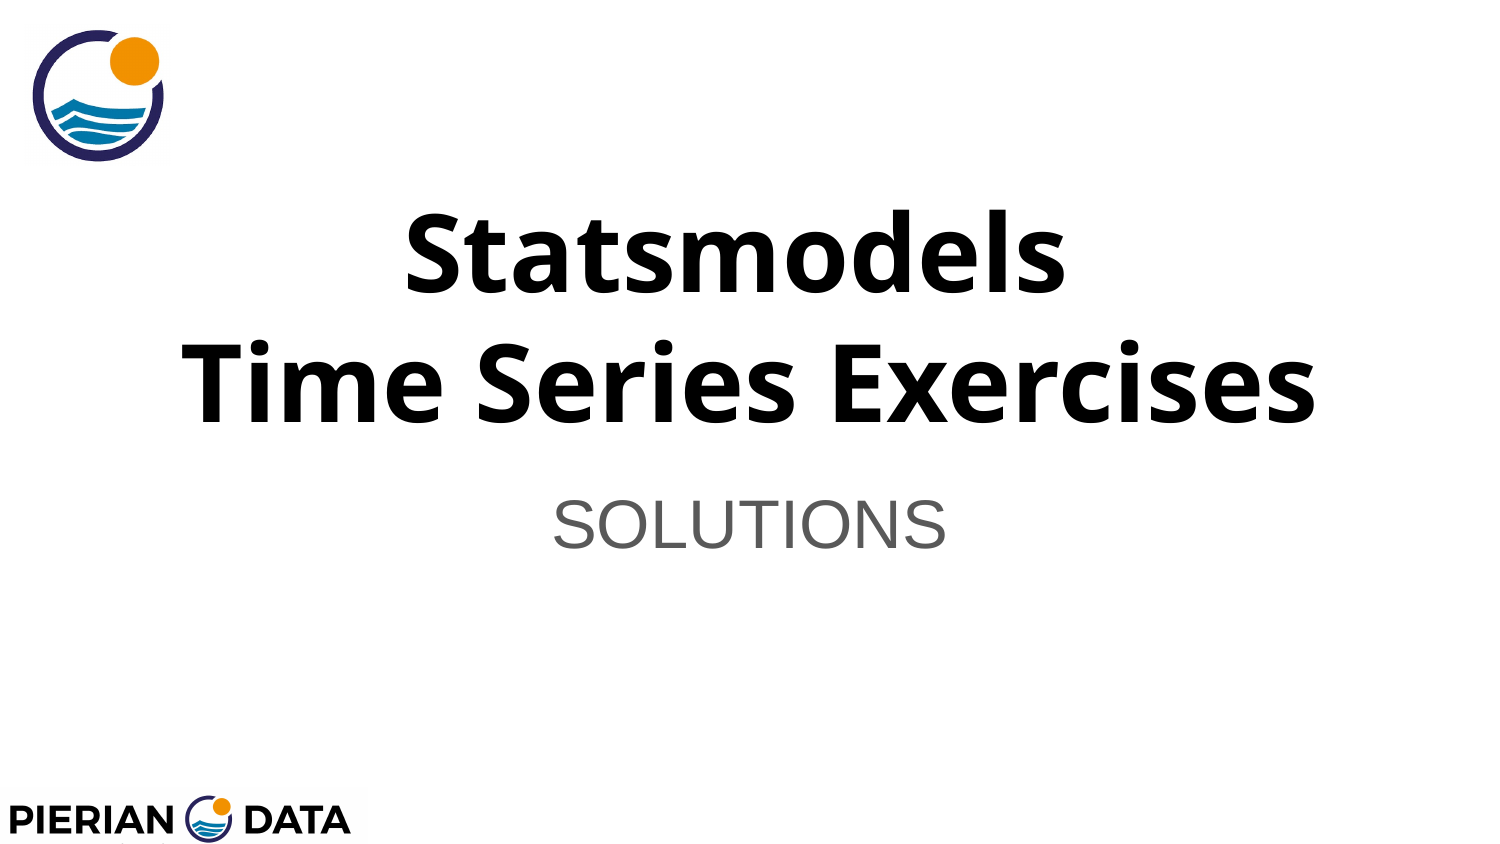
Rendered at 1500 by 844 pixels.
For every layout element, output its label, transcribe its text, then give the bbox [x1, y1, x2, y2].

picture [0, 787, 368, 844]
picture [24, 24, 172, 167]
subtitle SOLUTIONS [51, 464, 1449, 595]
title Statsmodels Time Series Exercises [51, 122, 1449, 459]
